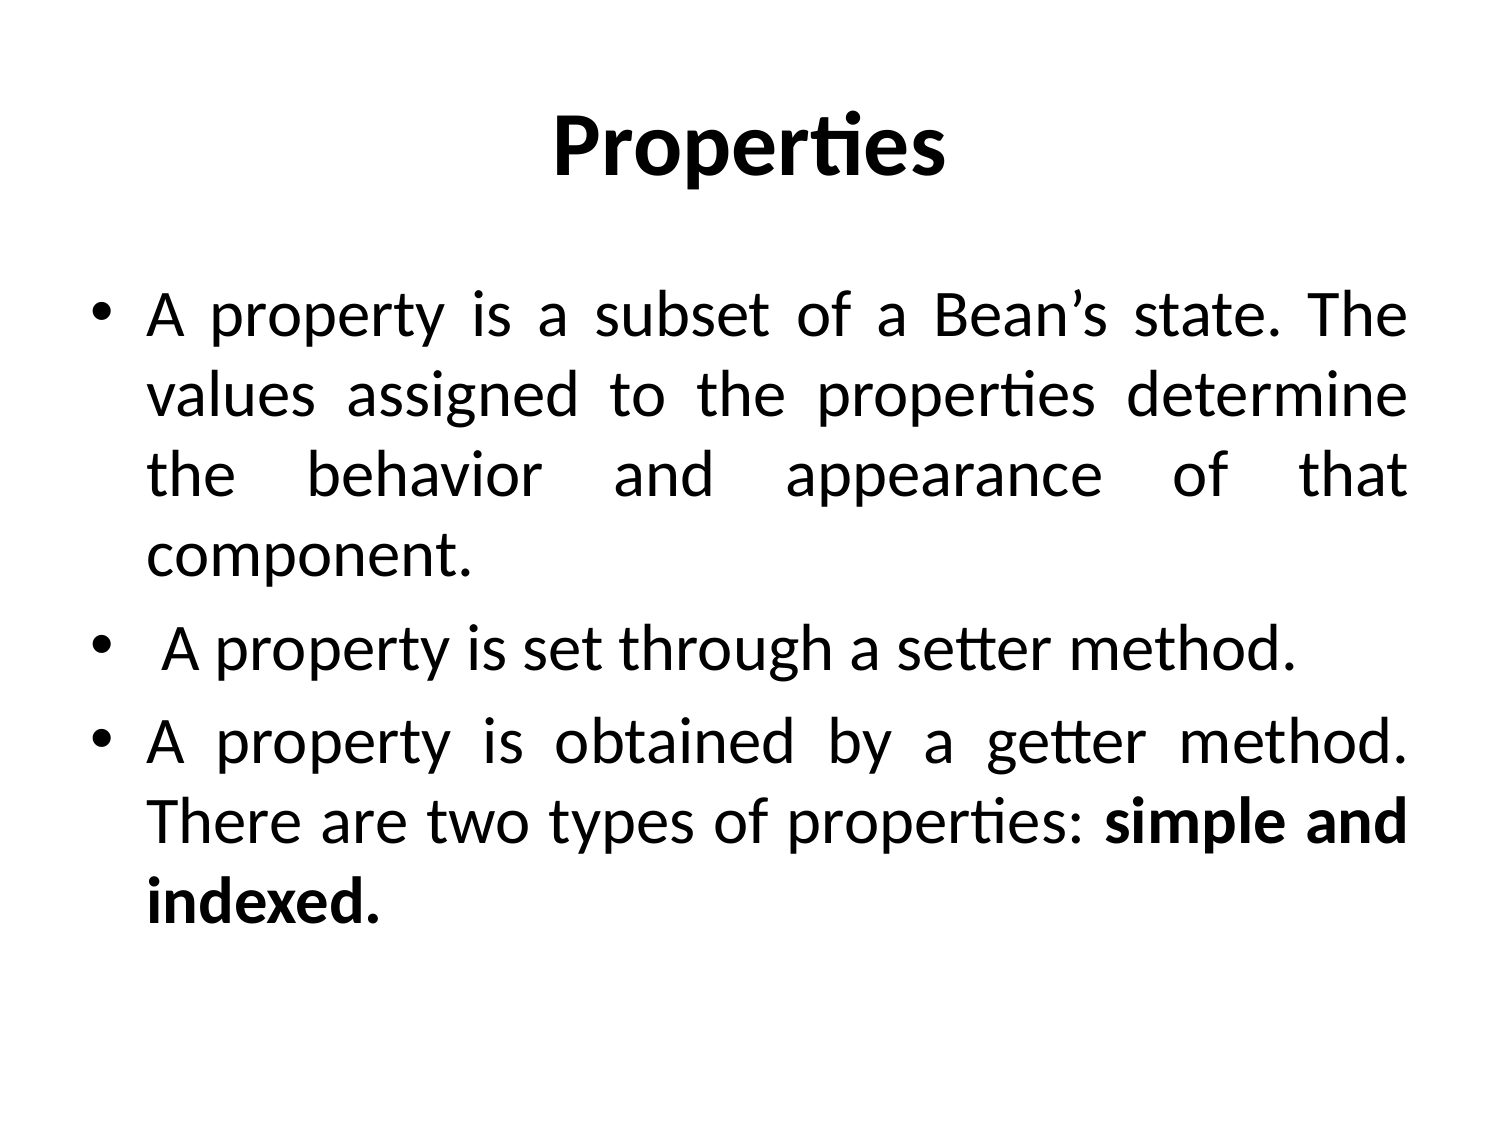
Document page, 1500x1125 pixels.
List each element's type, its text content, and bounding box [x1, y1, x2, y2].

title Properties [75, 45, 1425, 233]
list A property is a subset of a Bean’s state. The values assigned to the properties determine the behavior and appearance of that component. A property is set through a setter method. A property is obtained by a getter method. There are two types of properties: simple and indexed. [75, 262, 1425, 1005]
